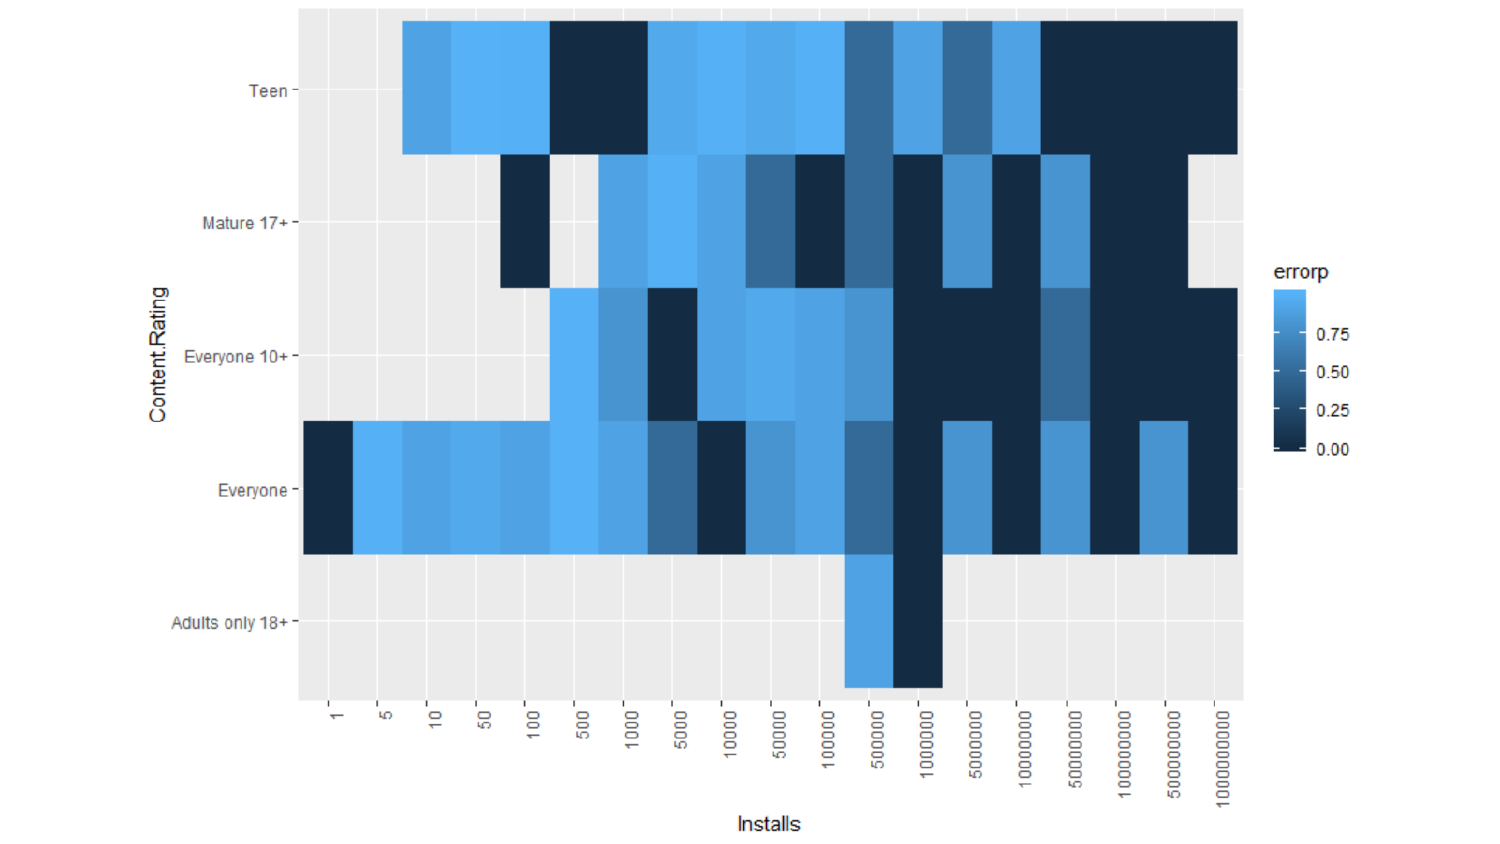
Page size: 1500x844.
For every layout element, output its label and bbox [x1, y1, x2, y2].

picture [137, 0, 1363, 844]
